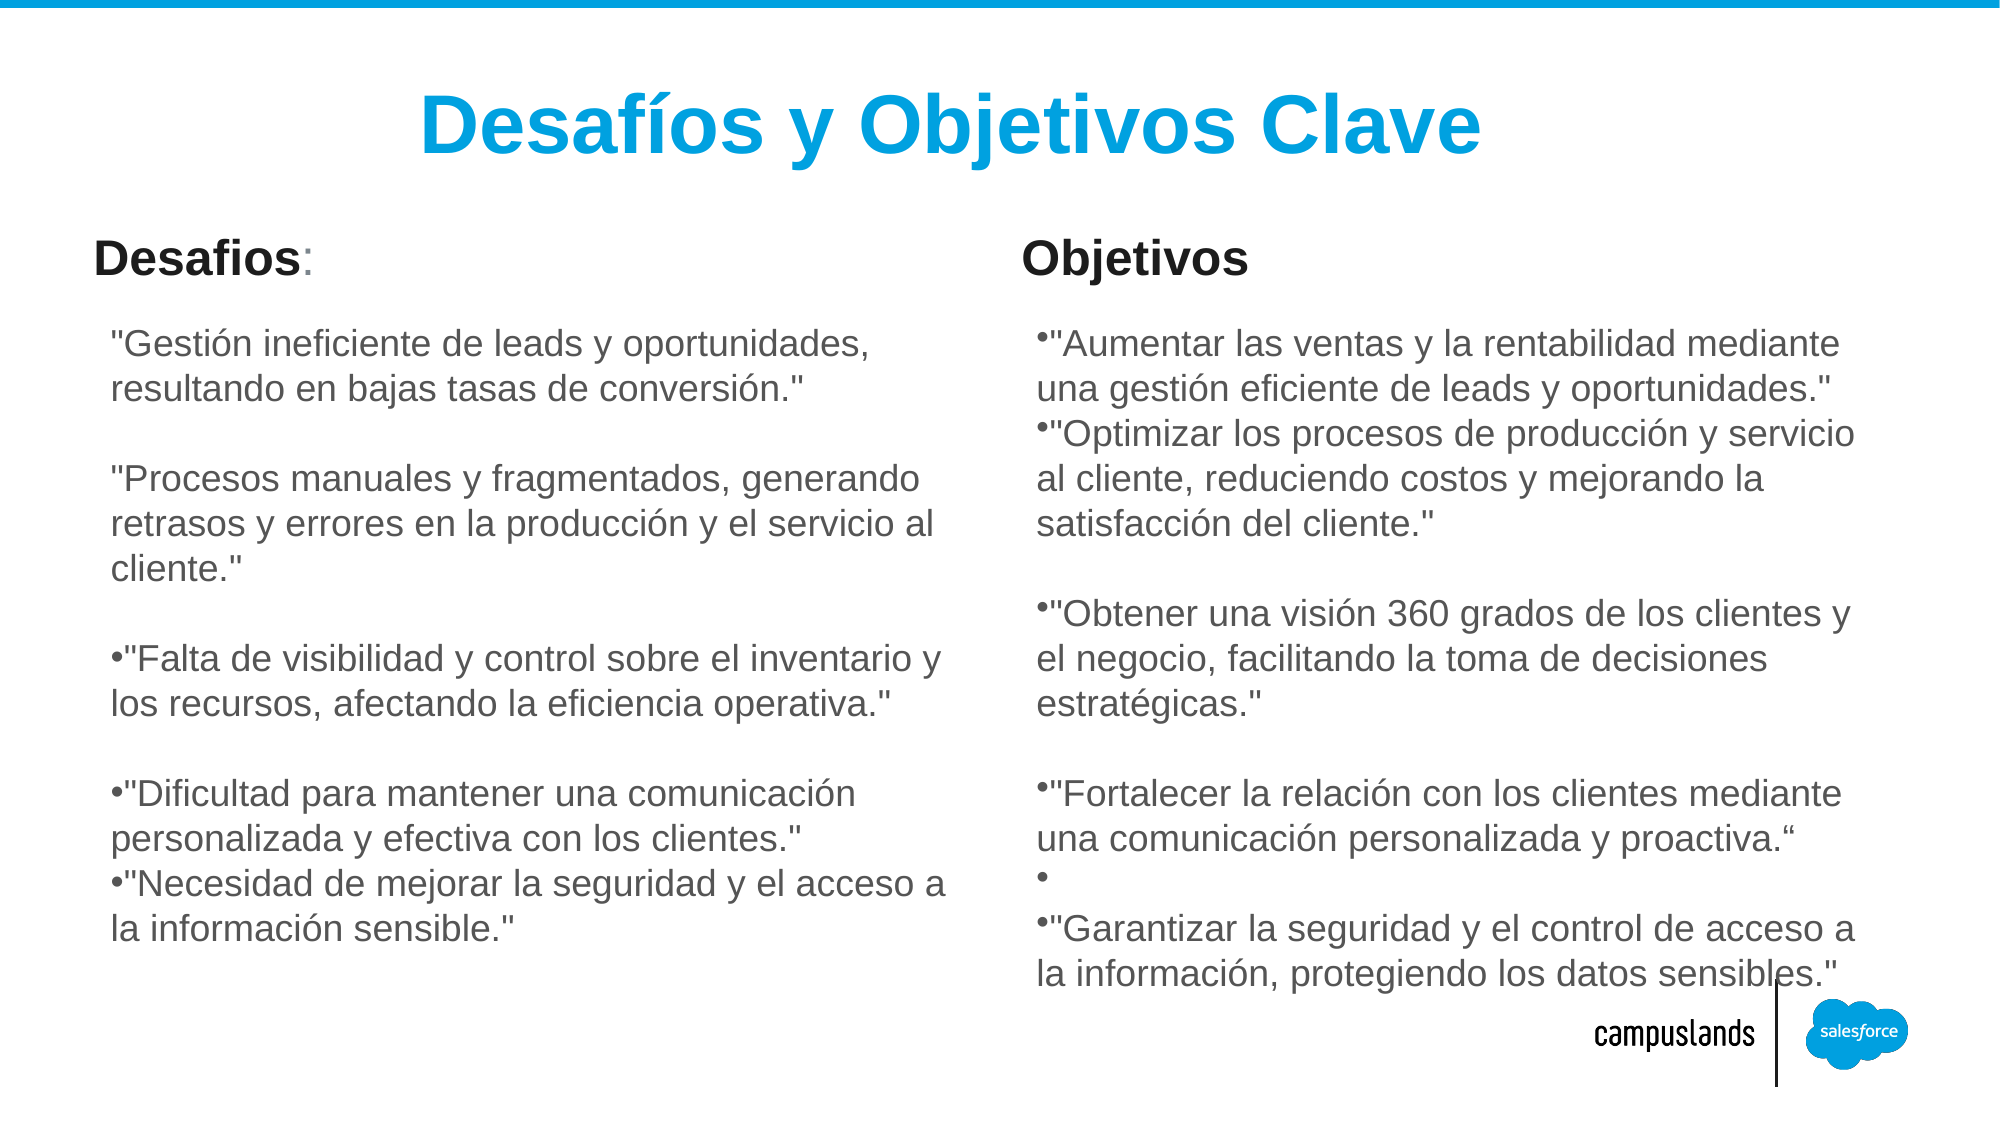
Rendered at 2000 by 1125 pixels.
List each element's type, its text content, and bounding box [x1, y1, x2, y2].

list Desafios: [93, 225, 902, 864]
picture [1329, 833, 2000, 1125]
list "Gestión ineficiente de leads y oportunidades, resultando en bajas tasas de conversión." "Procesos manuales y fragmentados, generando retrasos y errores en la producción y el servicio al cliente." "Falta de visibilidad y control sobre el inventario y los recursos, afectando la eficiencia operativa." "Dificultad para mantener una comunicación personalizada y efectiva con los clientes." "Necesidad de mejorar la seguridad y el acceso a la información sensible." [95, 308, 979, 961]
text_box Objetivos [1021, 225, 1830, 286]
list "Aumentar las ventas y la rentabilidad mediante una gestión eficiente de leads y oportunidades." "Optimizar los procesos de producción y servicio al cliente, reduciendo costos y mejorando la satisfacción del cliente." "Obtener una visión 360 grados de los clientes y el negocio, facilitando la toma de decisiones estratégicas." "Fortalecer la relación con los clientes mediante una comunicación personalizada y proactiva.“ "Garantizar la seguridad y el control de acceso a la información, protegiendo los datos sensibles." [1021, 266, 1904, 1002]
title Desafíos y Objetivos Clave [93, 10, 1809, 173]
